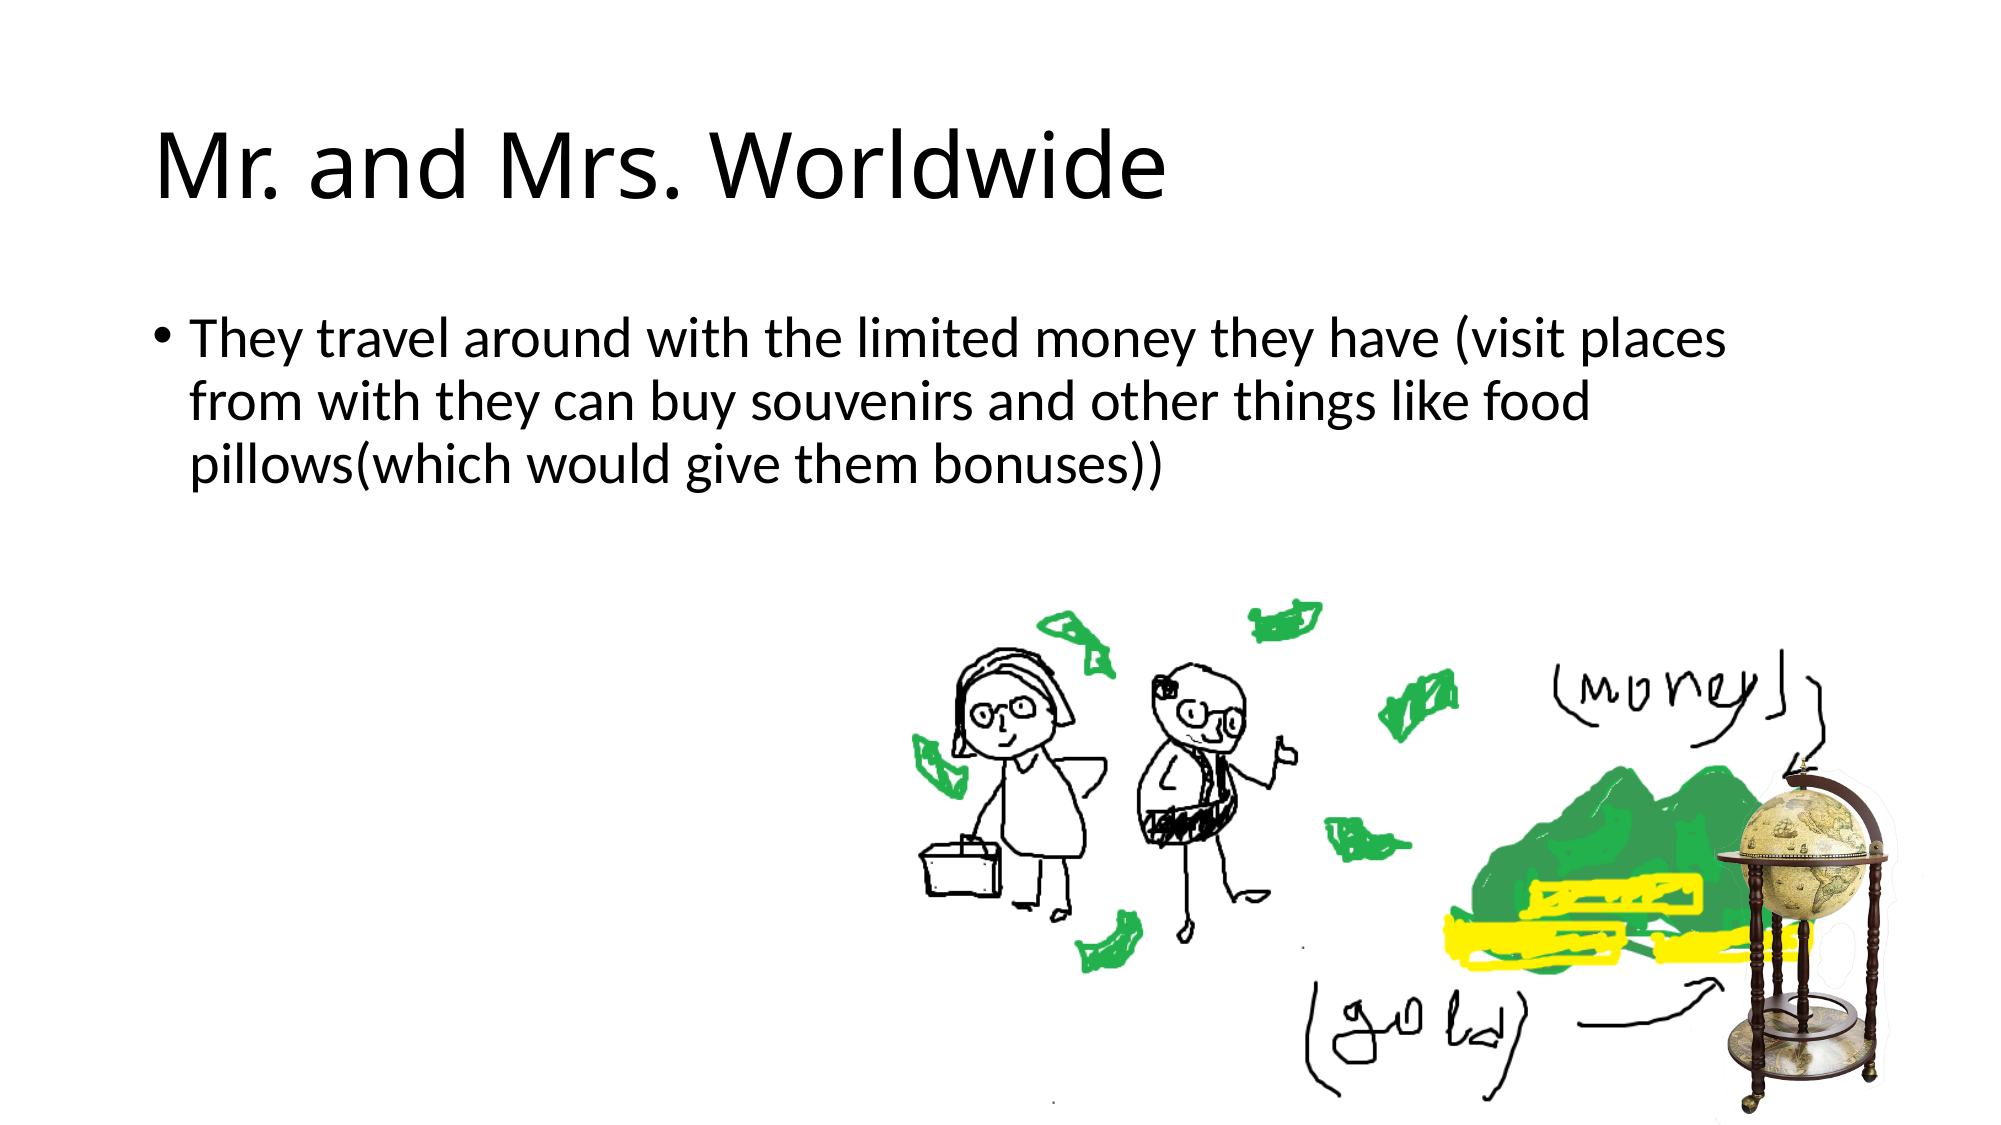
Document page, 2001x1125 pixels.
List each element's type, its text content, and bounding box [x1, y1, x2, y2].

picture [906, 586, 2000, 1125]
list They travel around with the limited money they have (visit places from with they can buy souvenirs and other things like food pillows(which would give them bonuses)) [137, 299, 1863, 1014]
title Mr. and Mrs. Worldwide [137, 59, 1863, 278]
